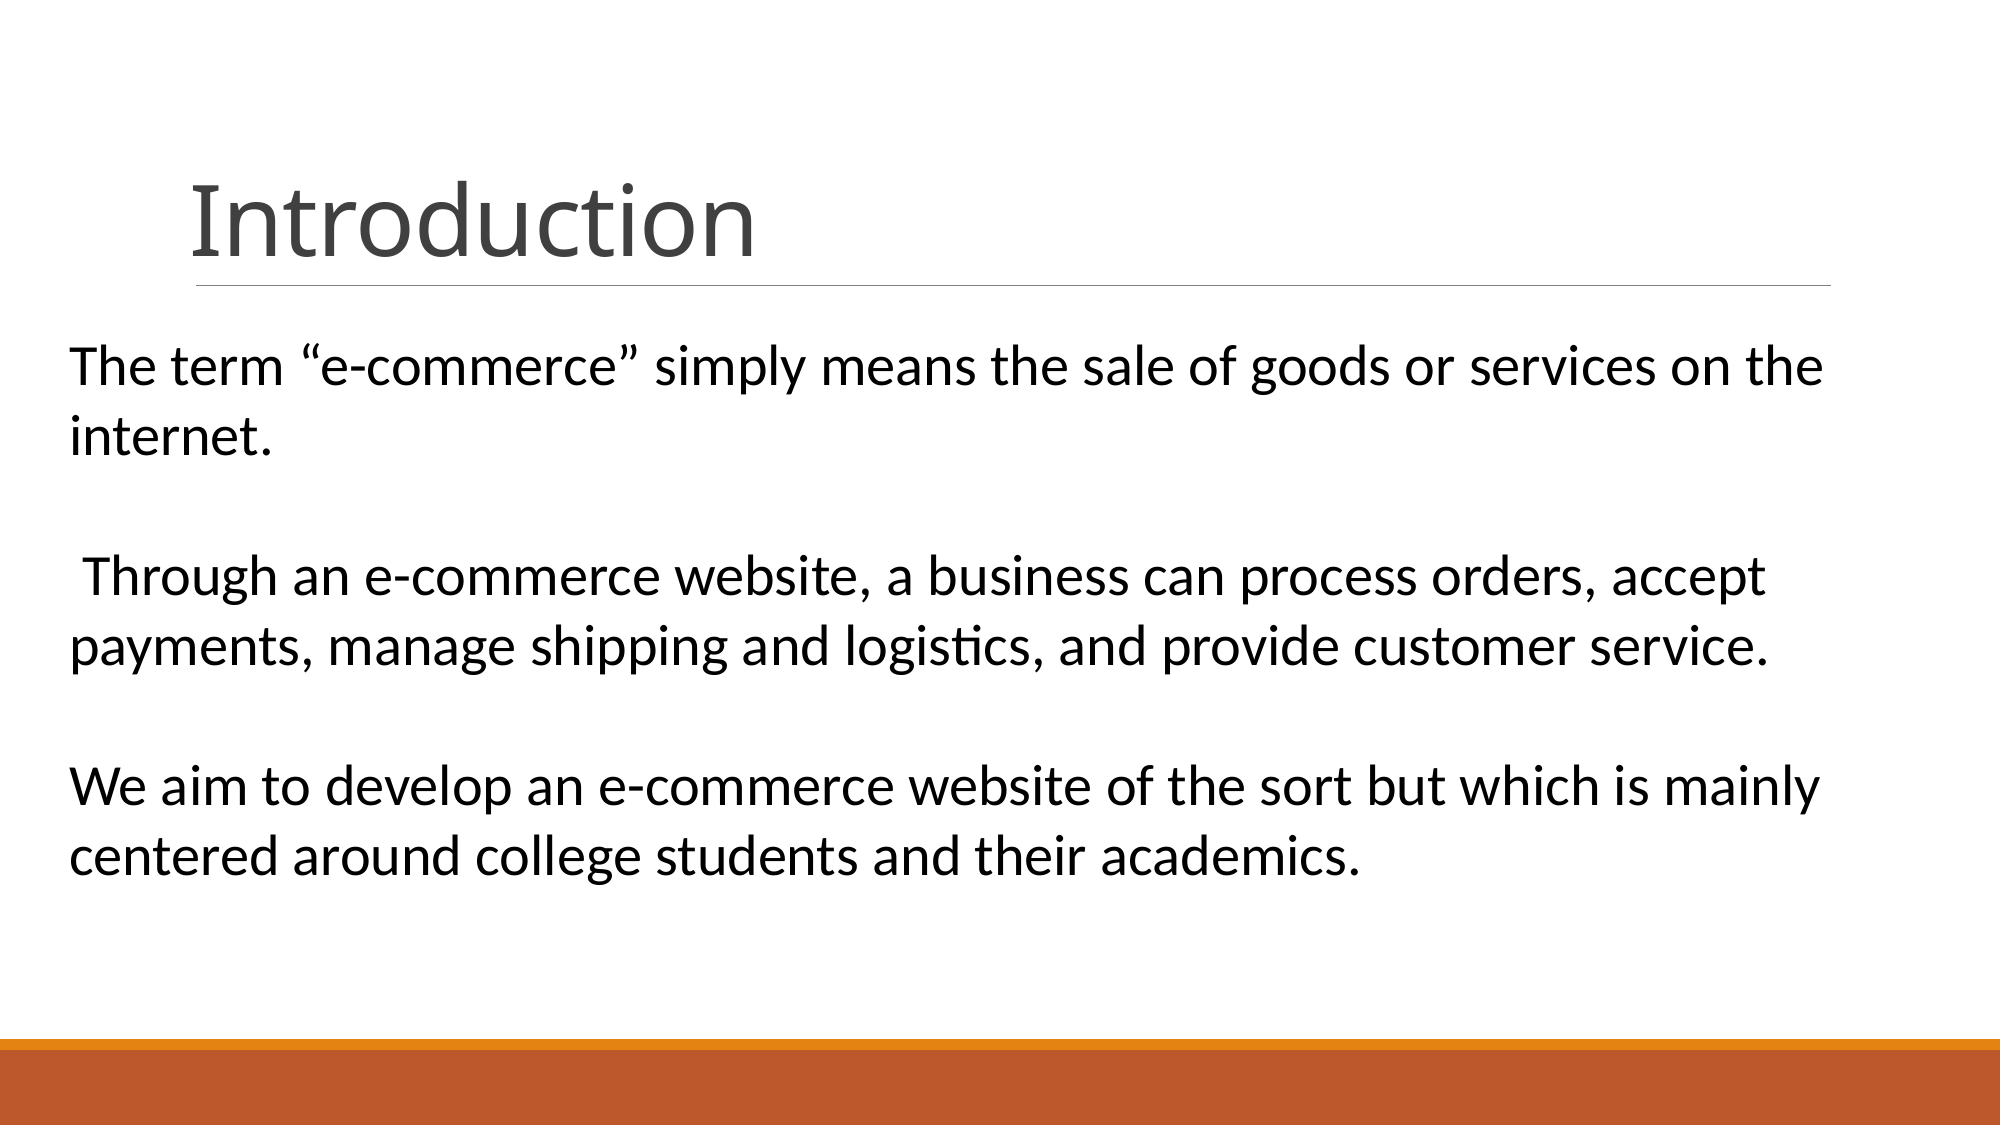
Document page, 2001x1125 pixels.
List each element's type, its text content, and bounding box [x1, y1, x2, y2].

title Introduction [174, 89, 1979, 285]
text_box The term “e-commerce” simply means the sale of goods or services on the internet. Through an e-commerce website, a business can process orders, accept payments, manage shipping and logistics, and provide customer service. We aim to develop an e-commerce website of the sort but which is mainly centered around college students and their academics. [54, 319, 2000, 895]
